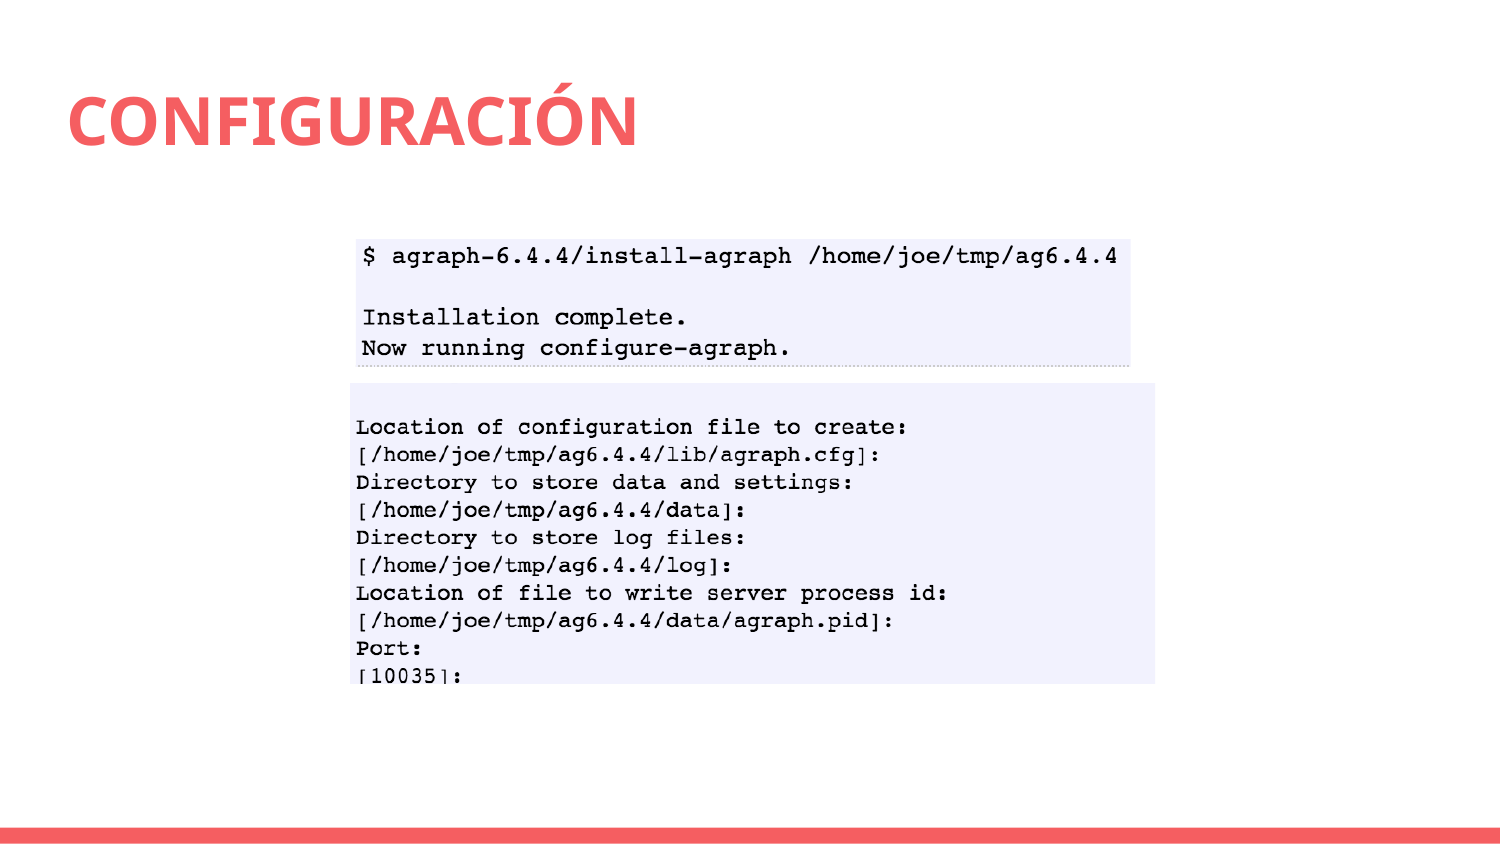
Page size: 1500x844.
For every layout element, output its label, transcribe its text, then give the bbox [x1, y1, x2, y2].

title CONFIGURACIÓN [51, 64, 1449, 167]
picture [330, 382, 1156, 685]
picture [355, 239, 1131, 368]
